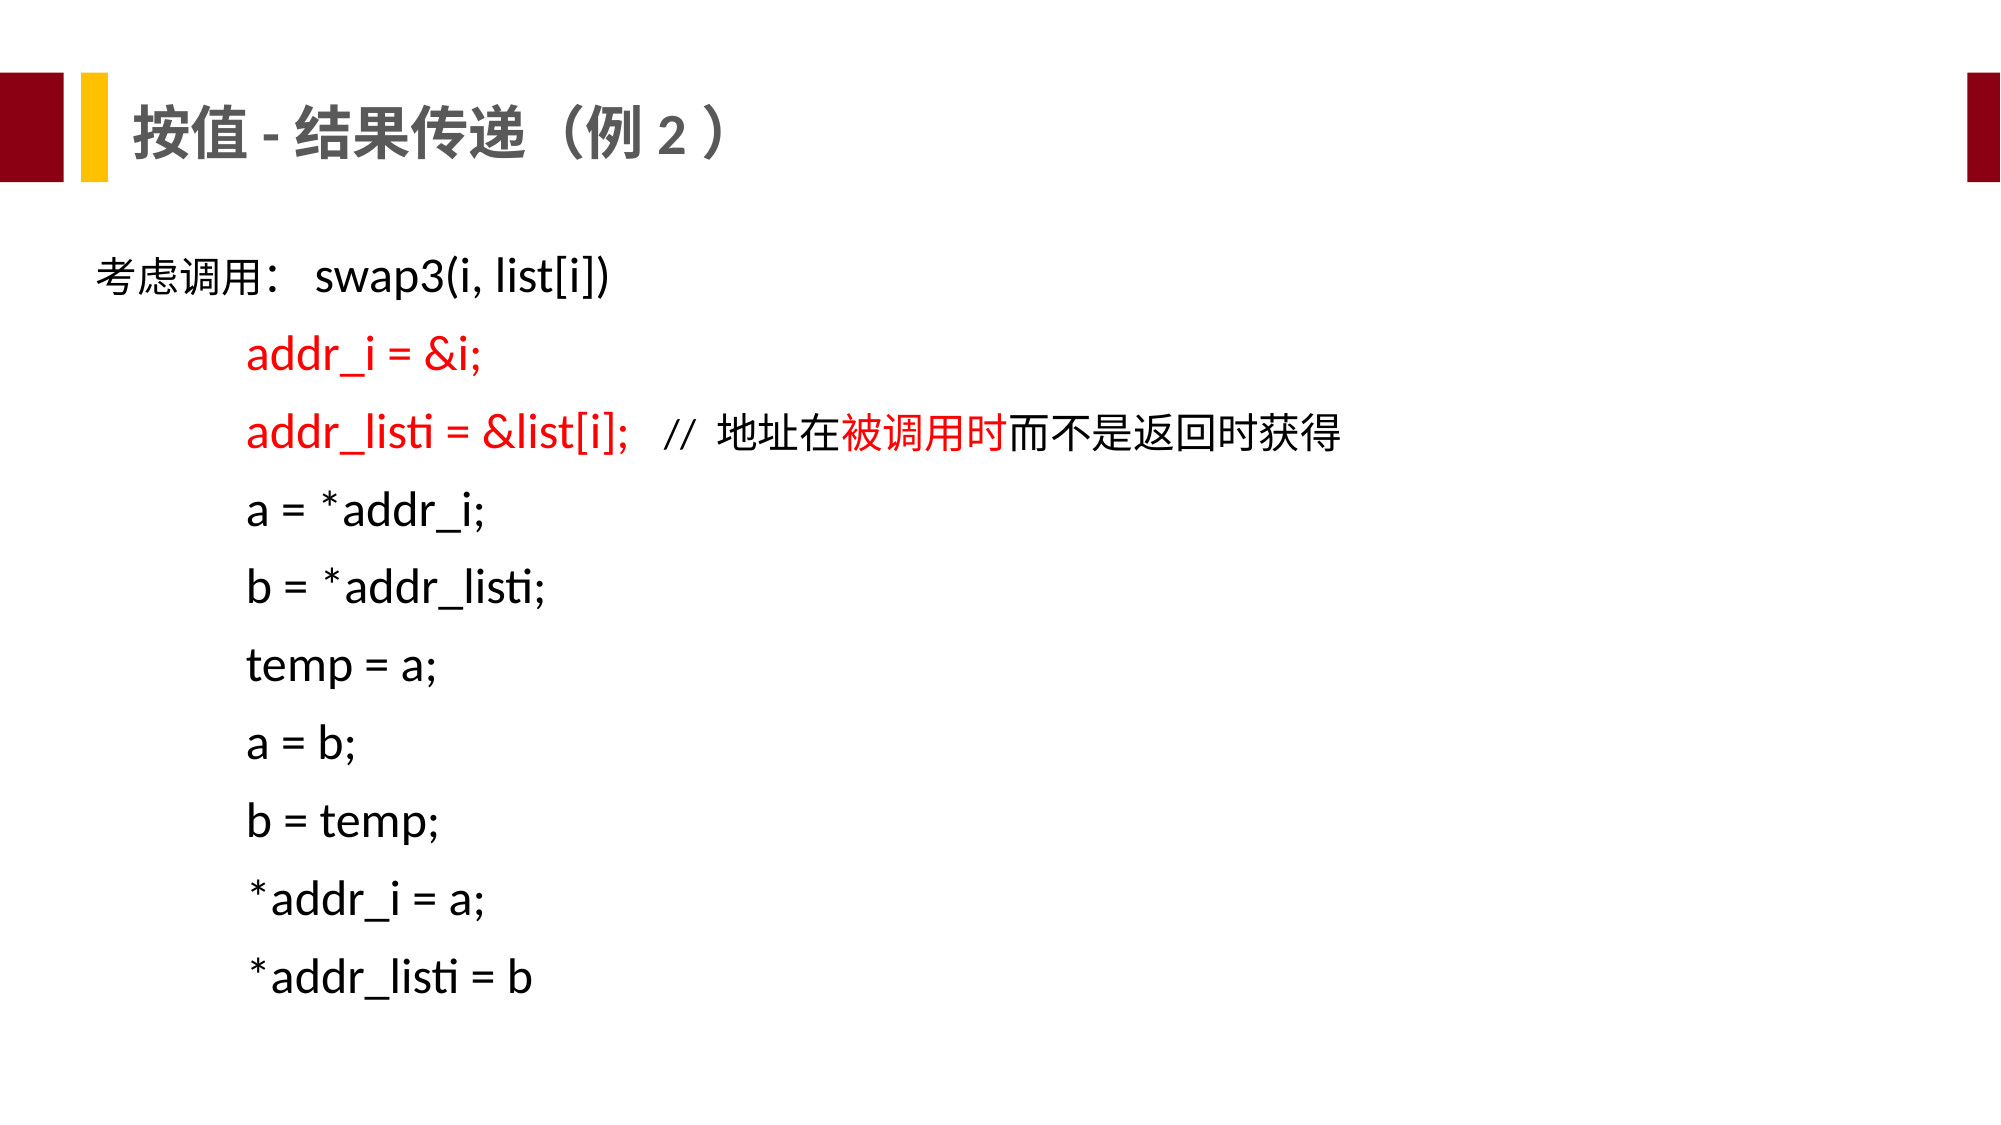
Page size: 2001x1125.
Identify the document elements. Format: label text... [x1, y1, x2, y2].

text_box 考虑调用：swap3(i, list[i]) addr_i = &i; addr_listi = &list[i]; // 地址在被调用时而不是返回时获得 a = *addr_i; b = *addr_listi; temp = a; a = b; b = temp; *addr_i = a; *addr_listi = b [81, 216, 1985, 1012]
text_box 按值-结果传递（例2） [132, 95, 1944, 167]
text_box [0, 71, 65, 183]
text_box [1966, 71, 2000, 183]
text_box [80, 71, 109, 183]
